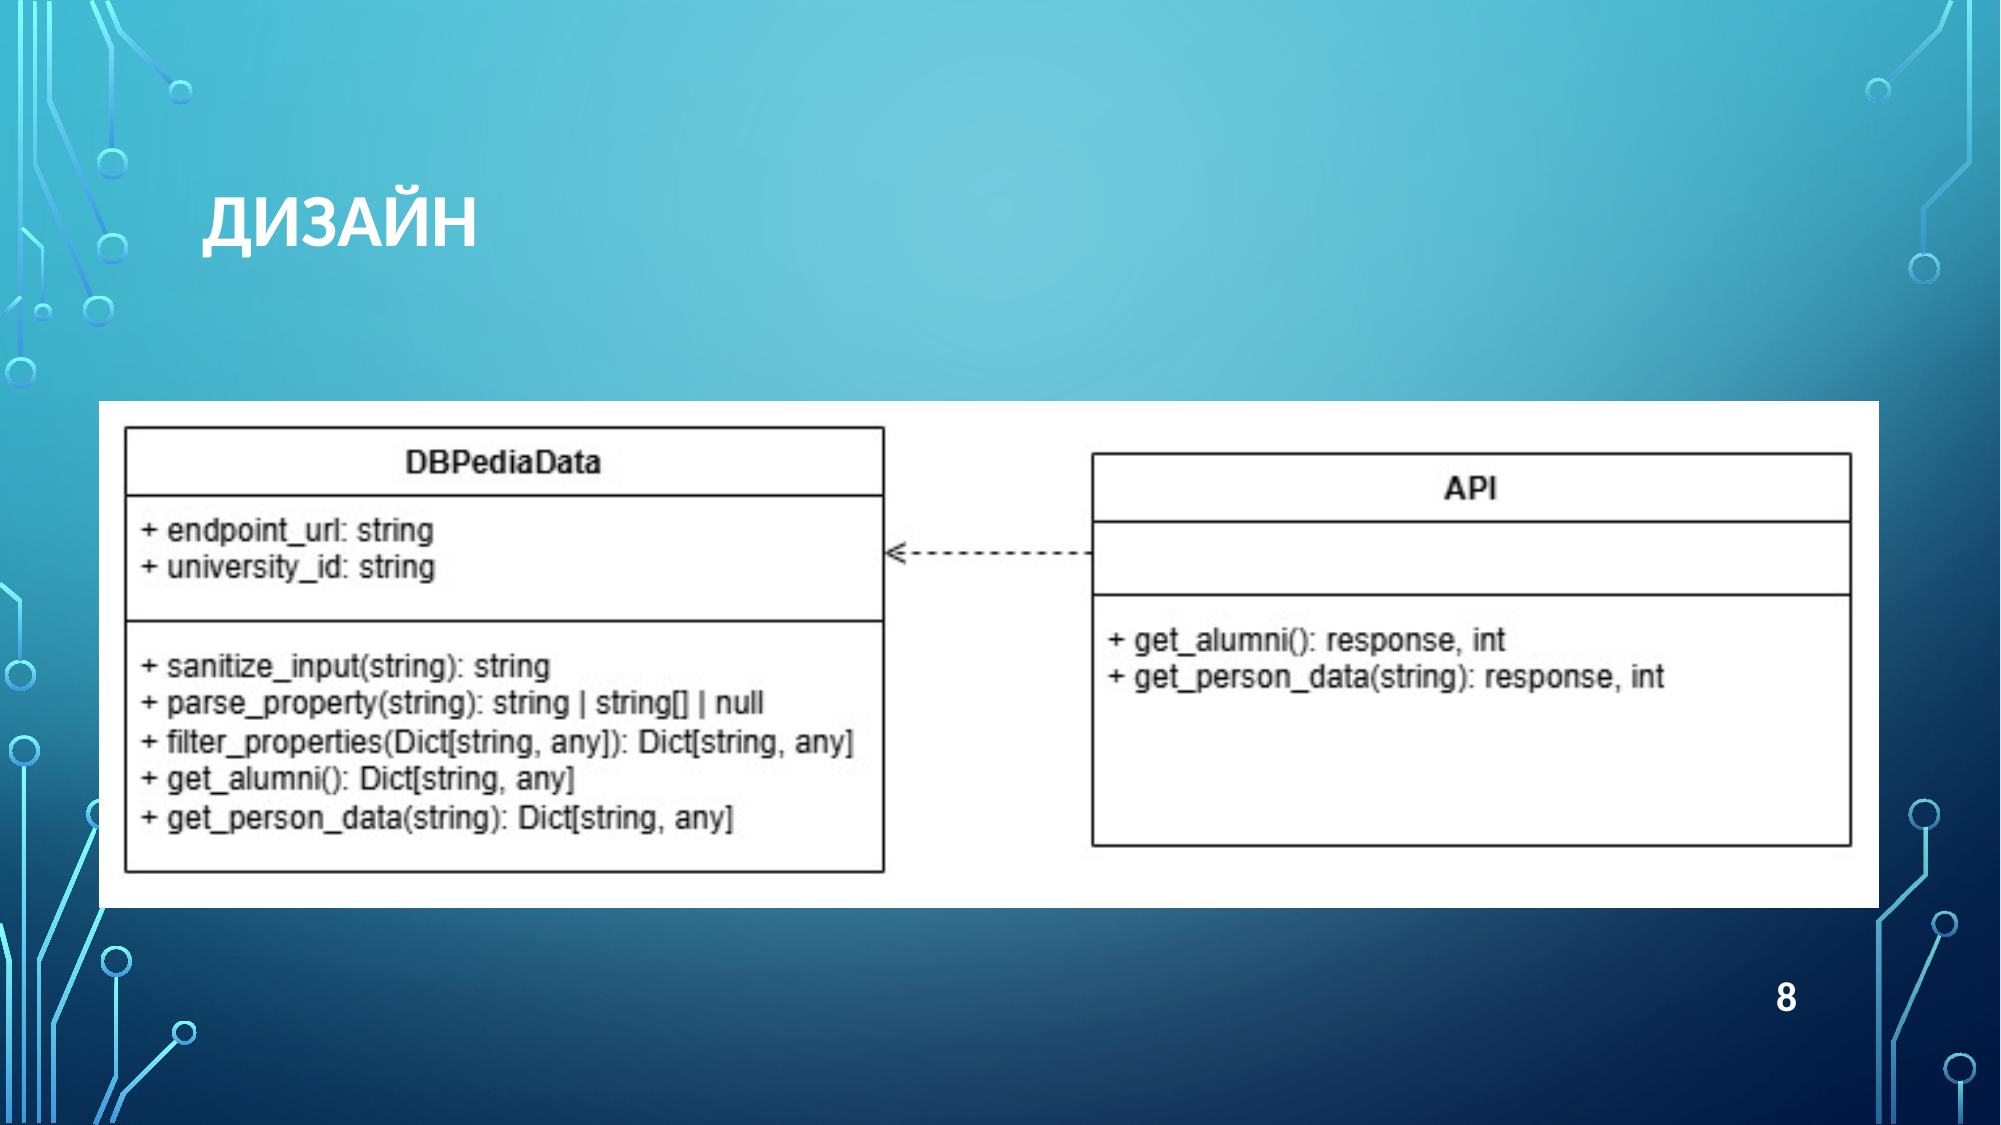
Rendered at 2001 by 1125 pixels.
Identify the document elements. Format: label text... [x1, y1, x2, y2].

slide_number 8 [1685, 965, 1813, 1025]
title дизайн [187, 101, 1813, 344]
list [99, 400, 1879, 909]
